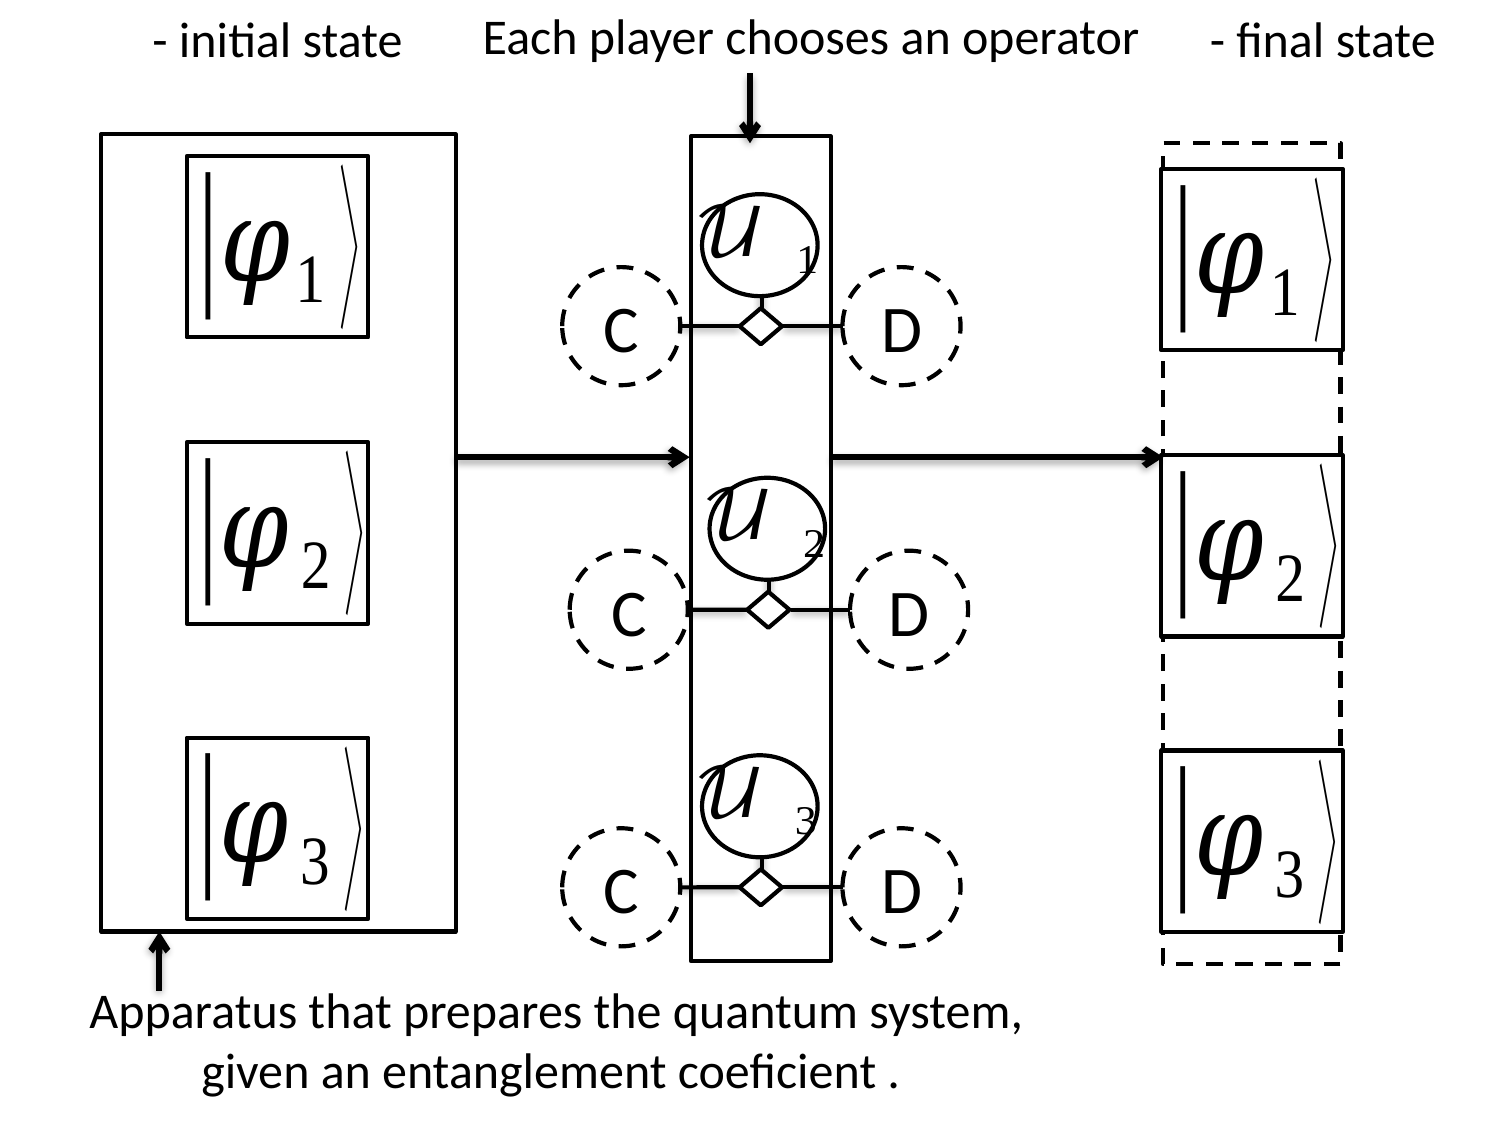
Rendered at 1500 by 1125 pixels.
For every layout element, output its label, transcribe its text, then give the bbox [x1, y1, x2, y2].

text_box [740, 308, 782, 346]
text_box C [567, 548, 690, 671]
text_box [1161, 639, 1343, 748]
text_box [99, 132, 458, 934]
text_box [689, 332, 833, 607]
text_box [699, 192, 820, 299]
text_box [689, 893, 833, 963]
text_box [689, 134, 833, 323]
text_box [740, 869, 782, 907]
text_box [689, 616, 833, 884]
text_box C [560, 265, 683, 388]
text_box C [560, 826, 683, 949]
text_box [1161, 141, 1343, 167]
text_box [747, 592, 790, 630]
text_box [1161, 352, 1343, 453]
text_box [699, 753, 820, 860]
text_box D [848, 548, 971, 671]
text_box D [840, 265, 963, 388]
text_box D [840, 826, 963, 949]
text_box [707, 475, 828, 582]
text_box Each player chooses an operator [467, 0, 1177, 73]
text_box [1161, 934, 1343, 966]
